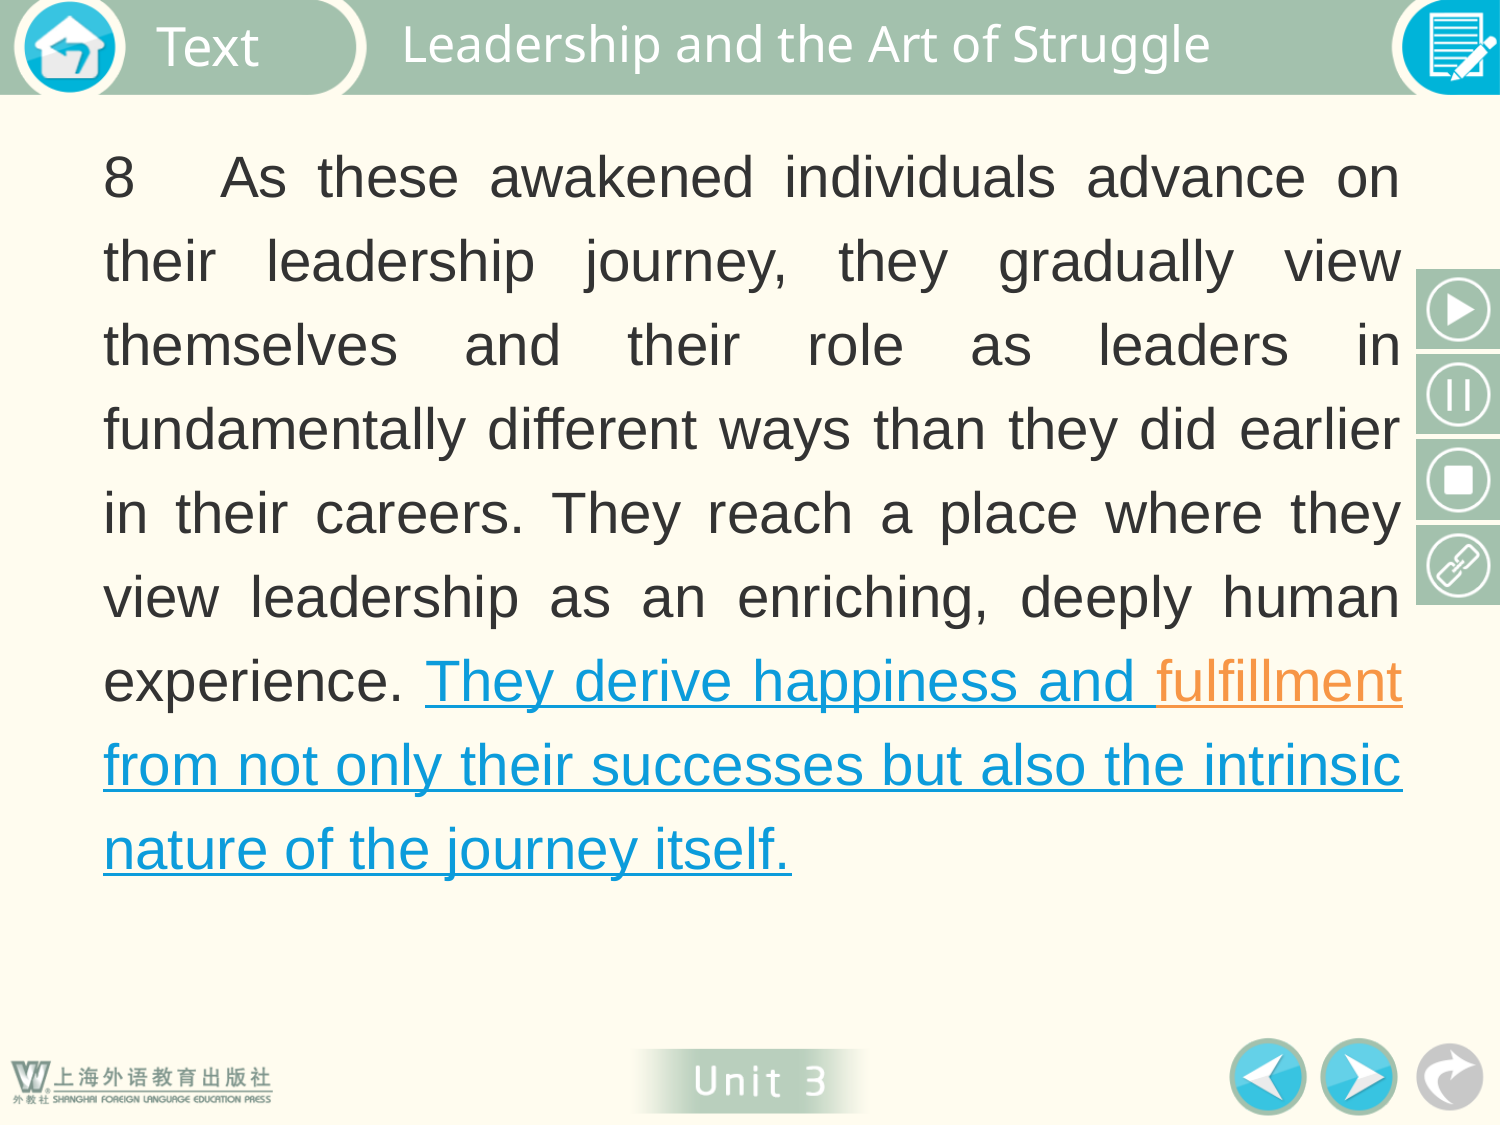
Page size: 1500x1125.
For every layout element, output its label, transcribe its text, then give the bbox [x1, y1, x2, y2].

text_box Leadership and the Art of Struggle [386, 4, 1289, 80]
text_box [86, 726, 1413, 883]
text_box [405, 631, 1142, 706]
picture [0, 0, 1500, 1125]
text_box 8 As these awakened individuals advance on their leadership journey, they gradually view themselves and their role as leaders in fundamentally different ways than they did earlier in their careers. They reach a place where they view leadership as an enriching, deeply human experience. They derive happiness and fulfillment from not only their successes but also the intrinsic nature of the journey itself. [88, 118, 1418, 889]
text_box [1150, 631, 1425, 706]
